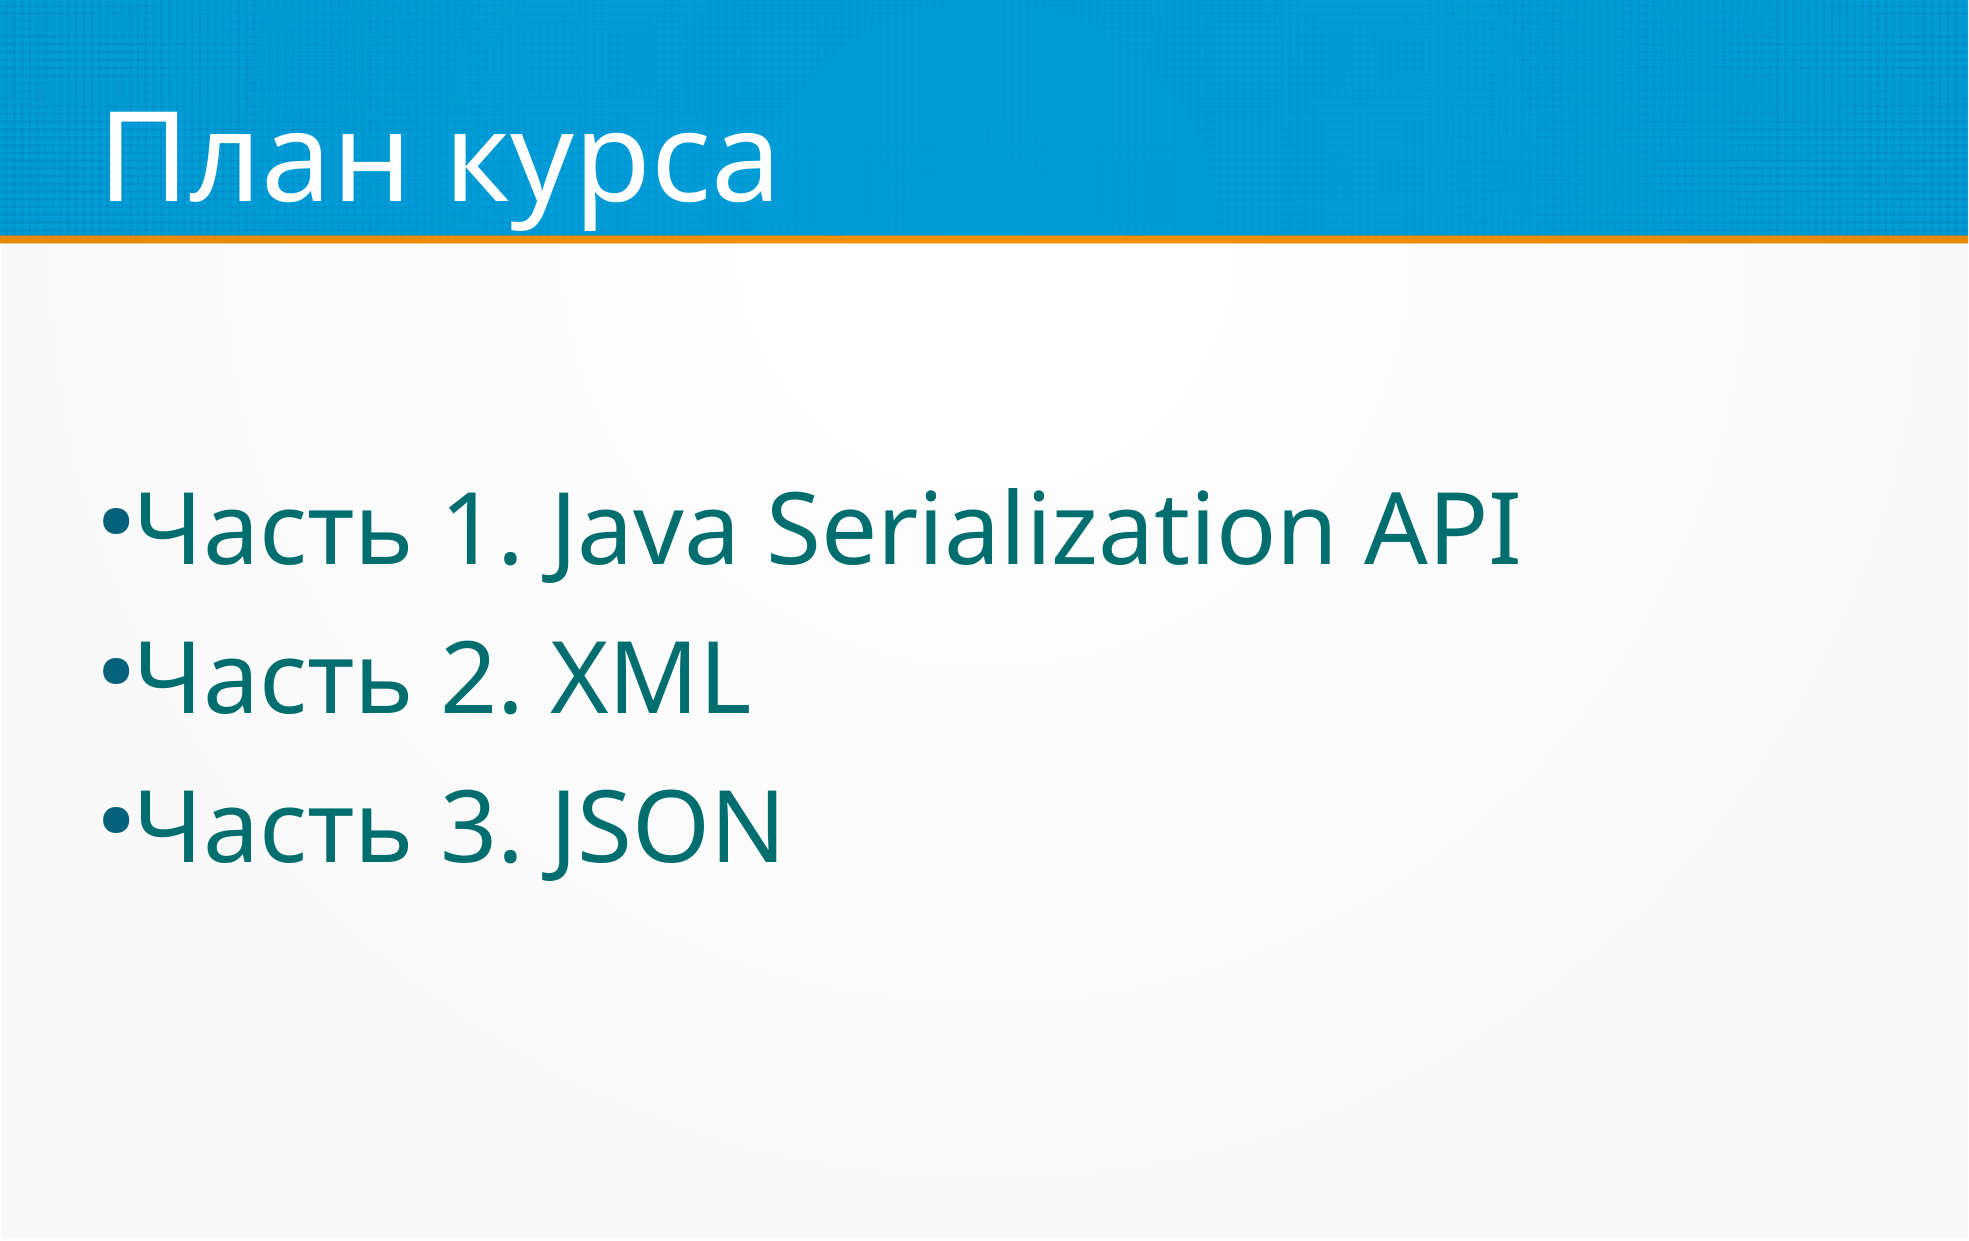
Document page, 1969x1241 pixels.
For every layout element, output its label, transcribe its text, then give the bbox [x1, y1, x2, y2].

list Часть 1. Java Serialization API Часть 2. XML Часть 3. JSON [98, 315, 1860, 1080]
title План курса [98, 19, 1870, 227]
picture [0, 236, 1969, 1241]
